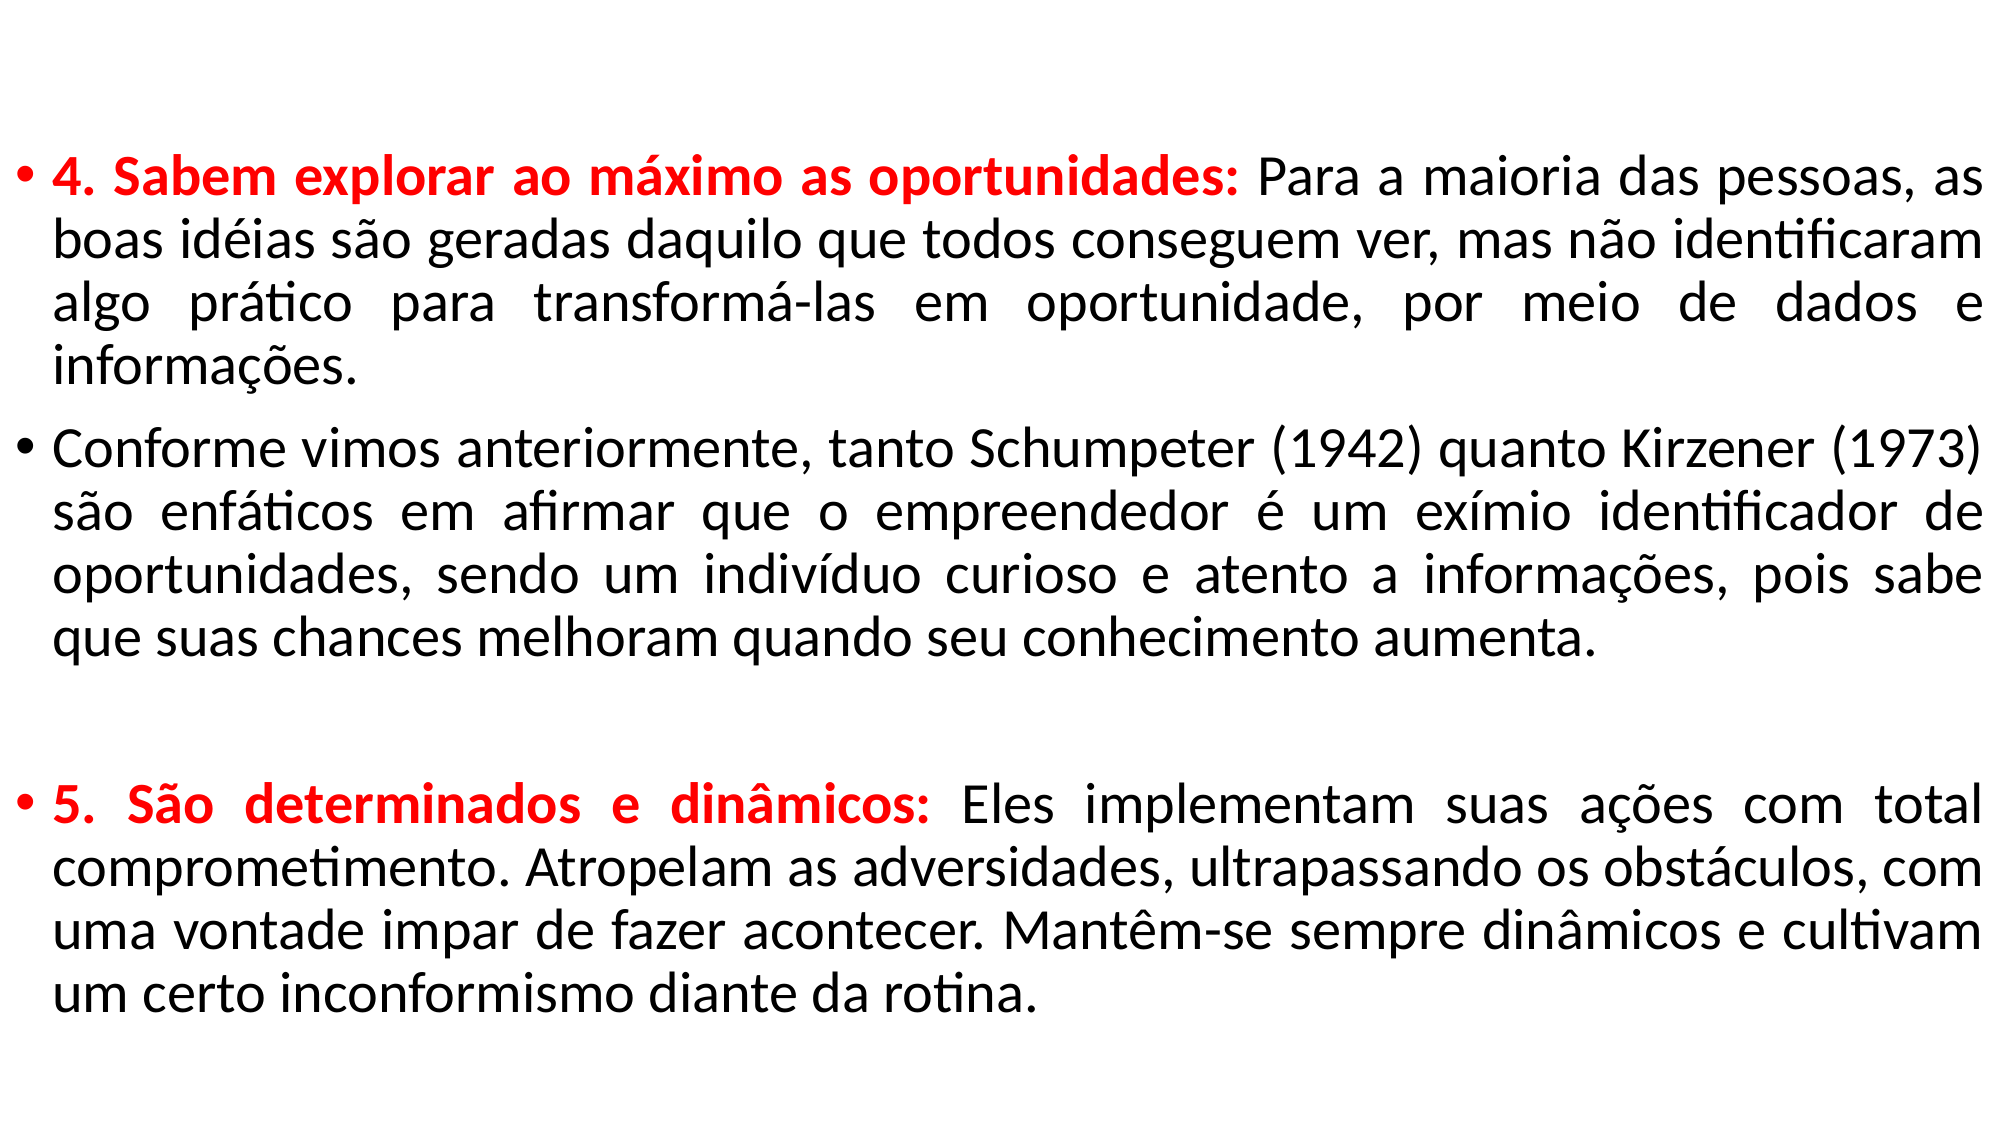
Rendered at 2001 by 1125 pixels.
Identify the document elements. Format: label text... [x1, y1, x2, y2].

list 4. Sabem explorar ao máximo as oportunidades: Para a maioria das pessoas, as boas idéias são geradas daquilo que todos conseguem ver, mas não identificaram algo prático para transformá-las em oportunidade, por meio de dados e informações. Conforme vimos anteriormente, tanto Schumpeter (1942) quanto Kirzener (1973) são enfáticos em afirmar que o empreendedor é um exímio identificador de oportunidades, sendo um indivíduo curioso e atento a informações, pois sabe que suas chances melhoram quando seu conhecimento aumenta. 5. São determinados e dinâmicos: Eles implementam suas ações com total comprometimento. Atropelam as adversidades, ultrapassando os obstáculos, com uma vontade impar de fazer acontecer. Mantêm-se sempre dinâmicos e cultivam um certo inconformismo diante da rotina. [0, 137, 2000, 1072]
